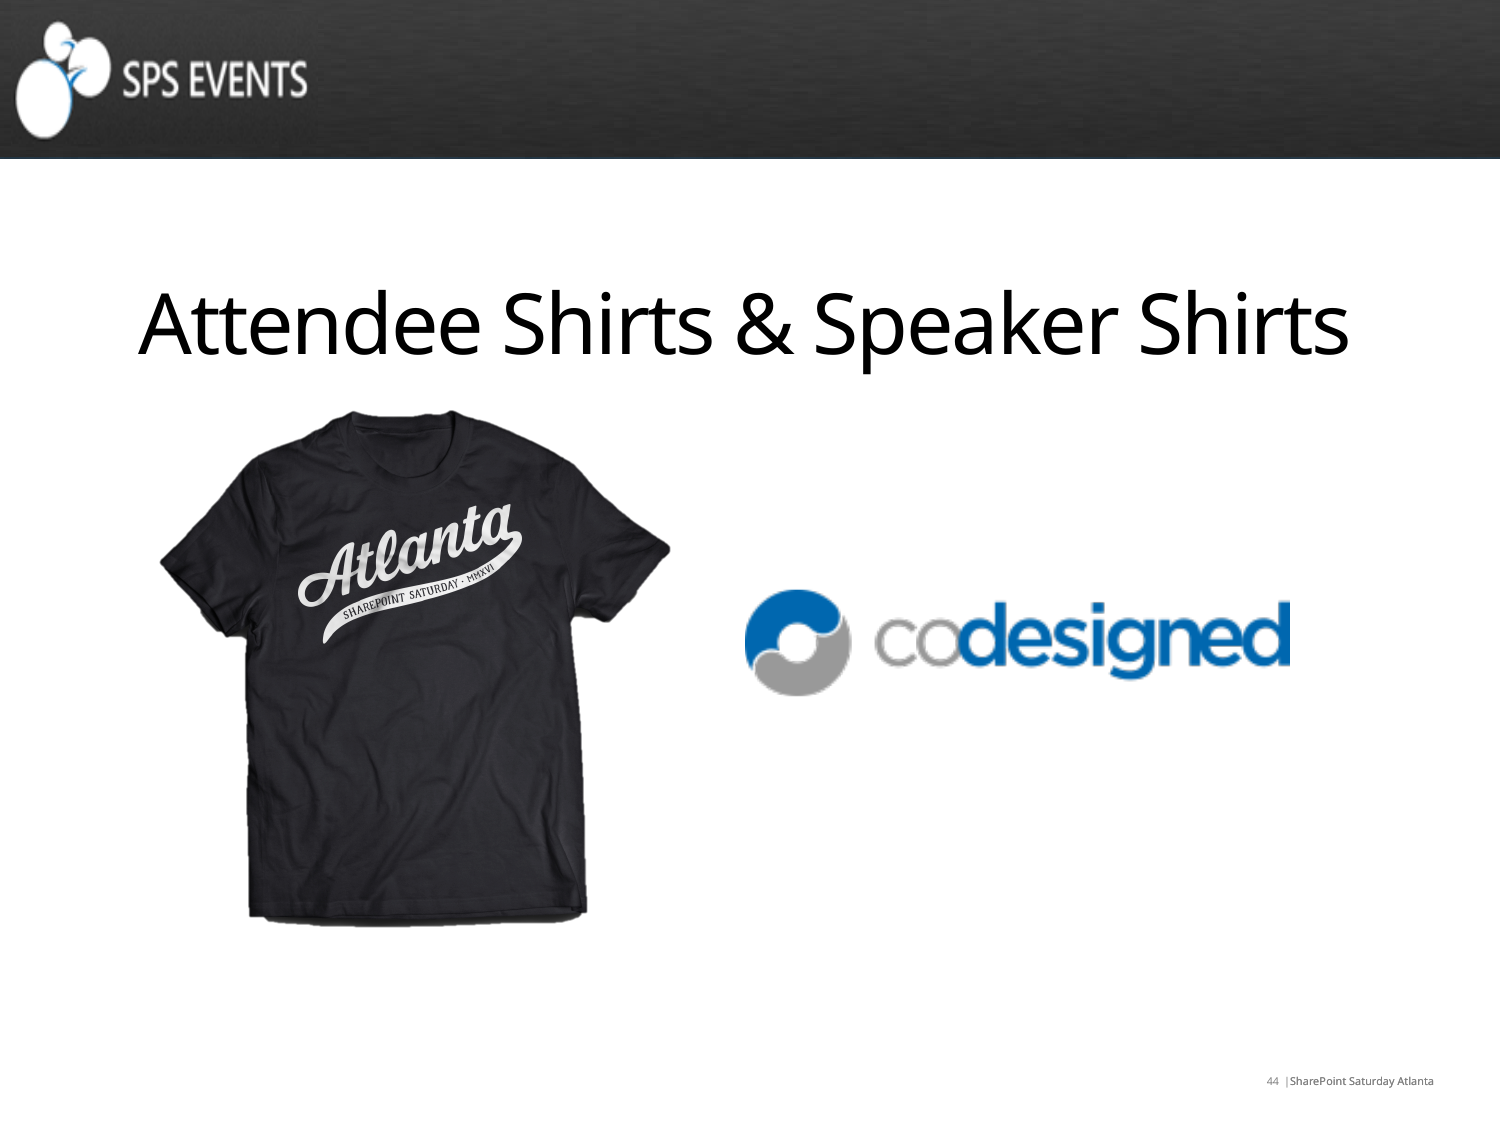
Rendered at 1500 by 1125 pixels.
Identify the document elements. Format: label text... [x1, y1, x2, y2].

title Attendee Shirts & Speaker Shirts [75, 281, 1416, 374]
picture [0, 0, 1500, 159]
picture [9, 365, 1290, 971]
